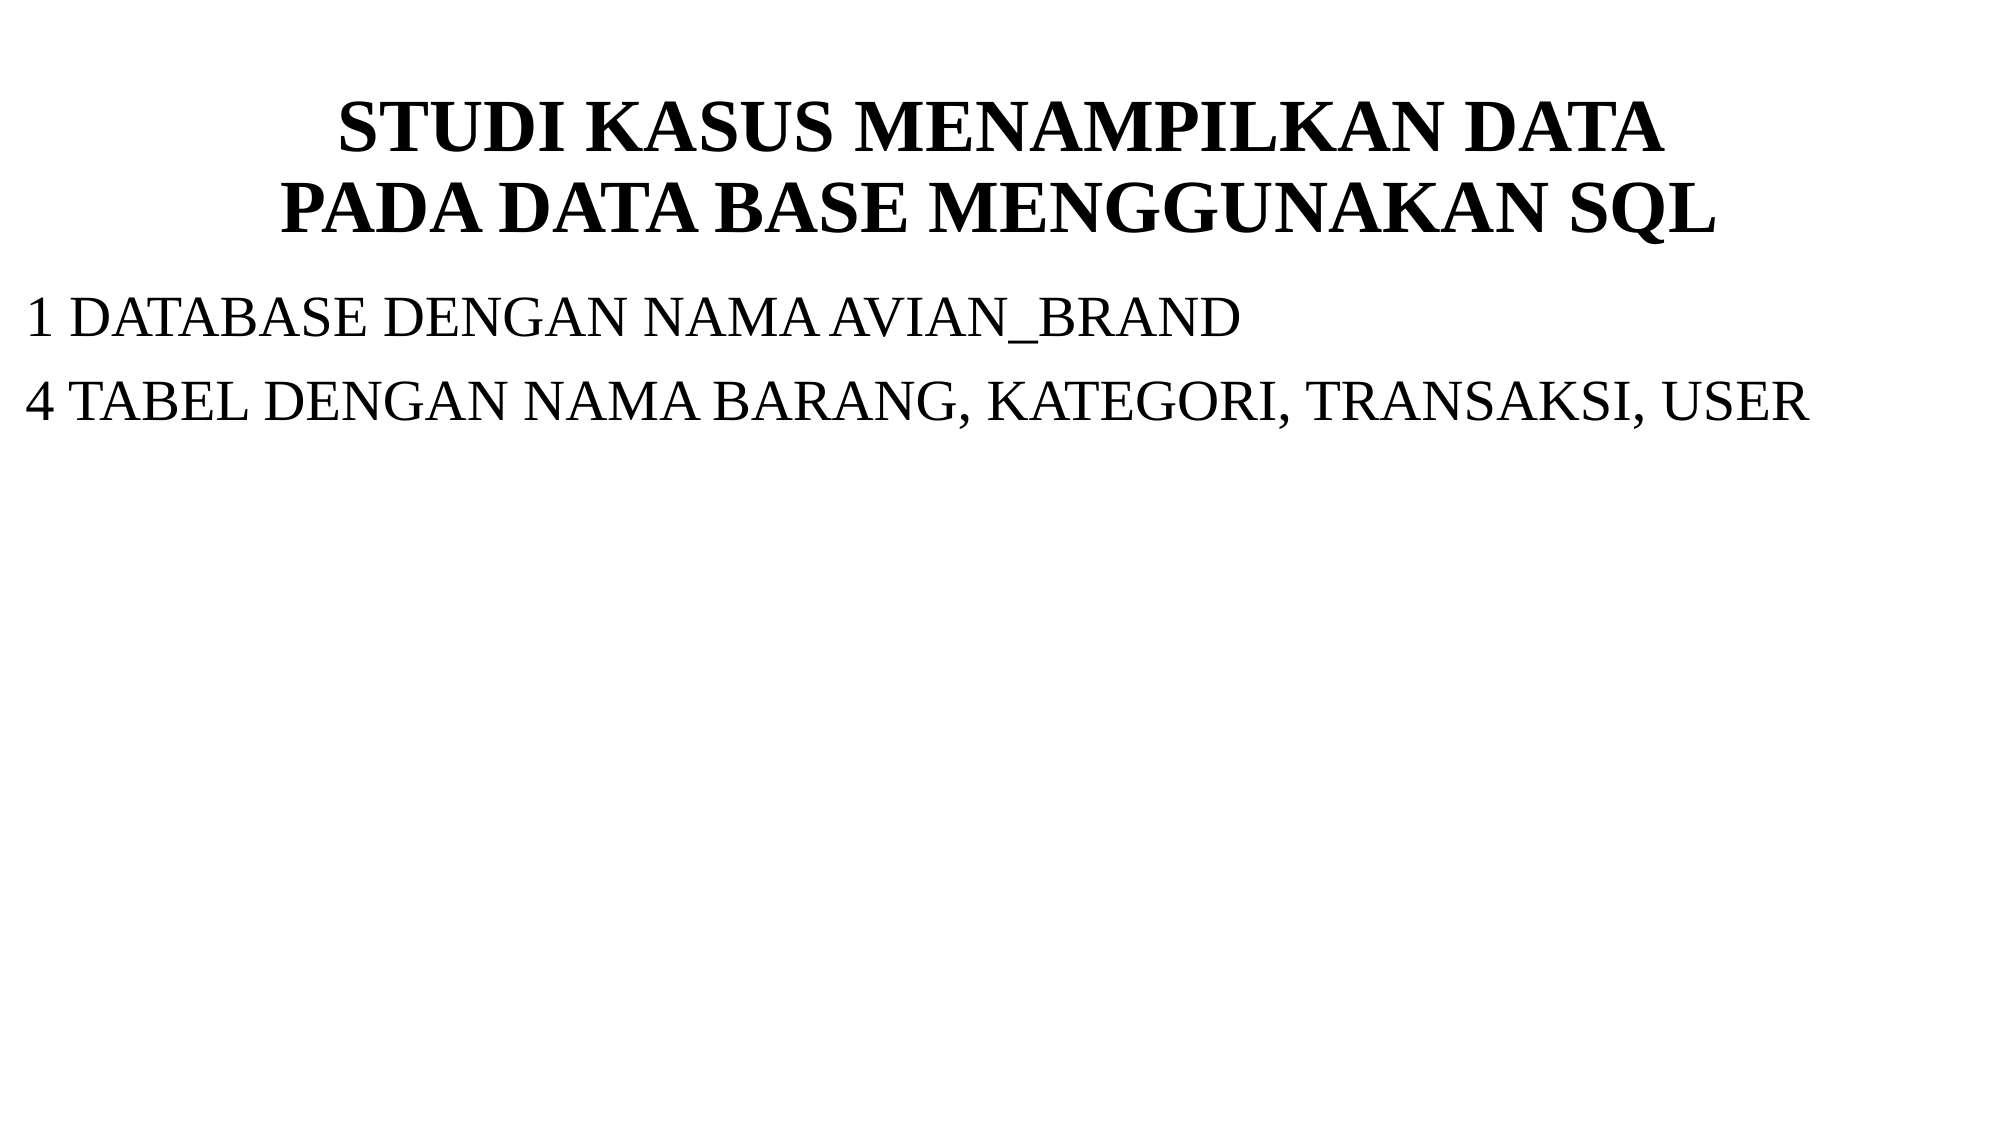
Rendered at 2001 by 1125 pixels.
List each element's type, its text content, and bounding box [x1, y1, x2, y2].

text_box 1 DATABASE DENGAN NAMA AVIAN_BRAND 4 TABEL DENGAN NAMA BARANG, KATEGORI, TRANSAKSI, USER [10, 279, 2000, 682]
text_box STUDI KASUS MENAMPILKAN DATA PADA DATA BASE MENGGUNAKAN SQL [249, 79, 1750, 263]
